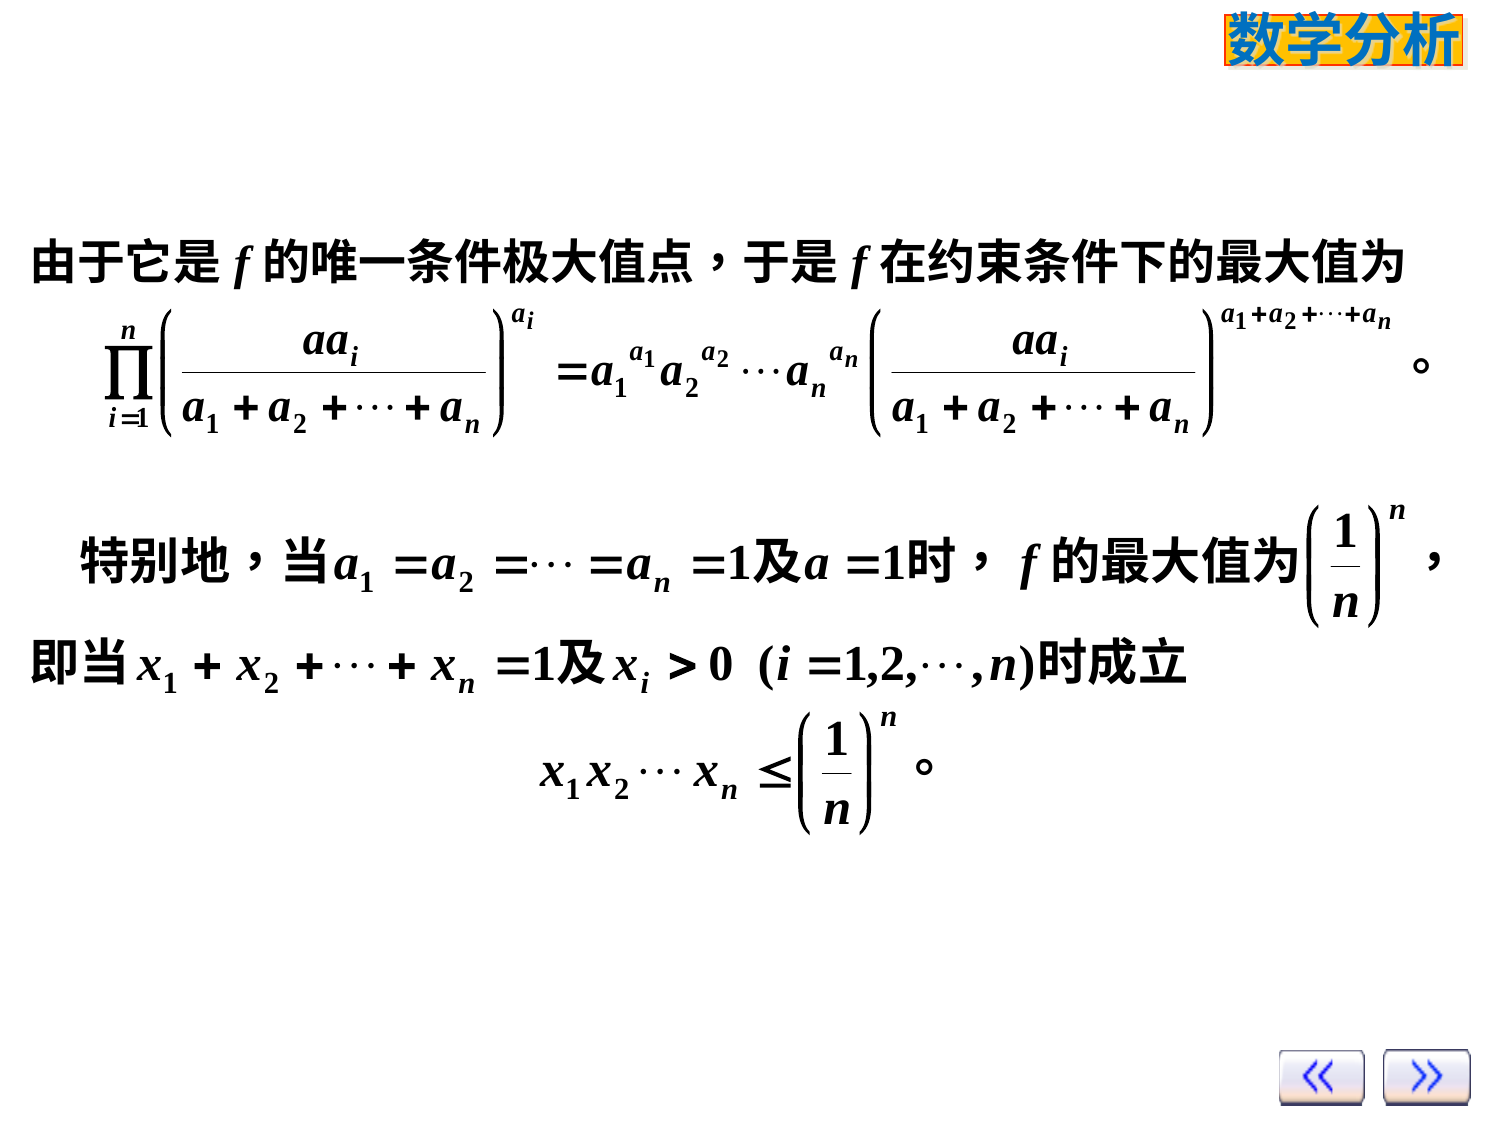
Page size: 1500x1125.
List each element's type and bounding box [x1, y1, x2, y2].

picture [1279, 1050, 1365, 1106]
text_box [29, 491, 1448, 870]
text_box [29, 231, 1472, 460]
picture [1383, 1049, 1471, 1106]
